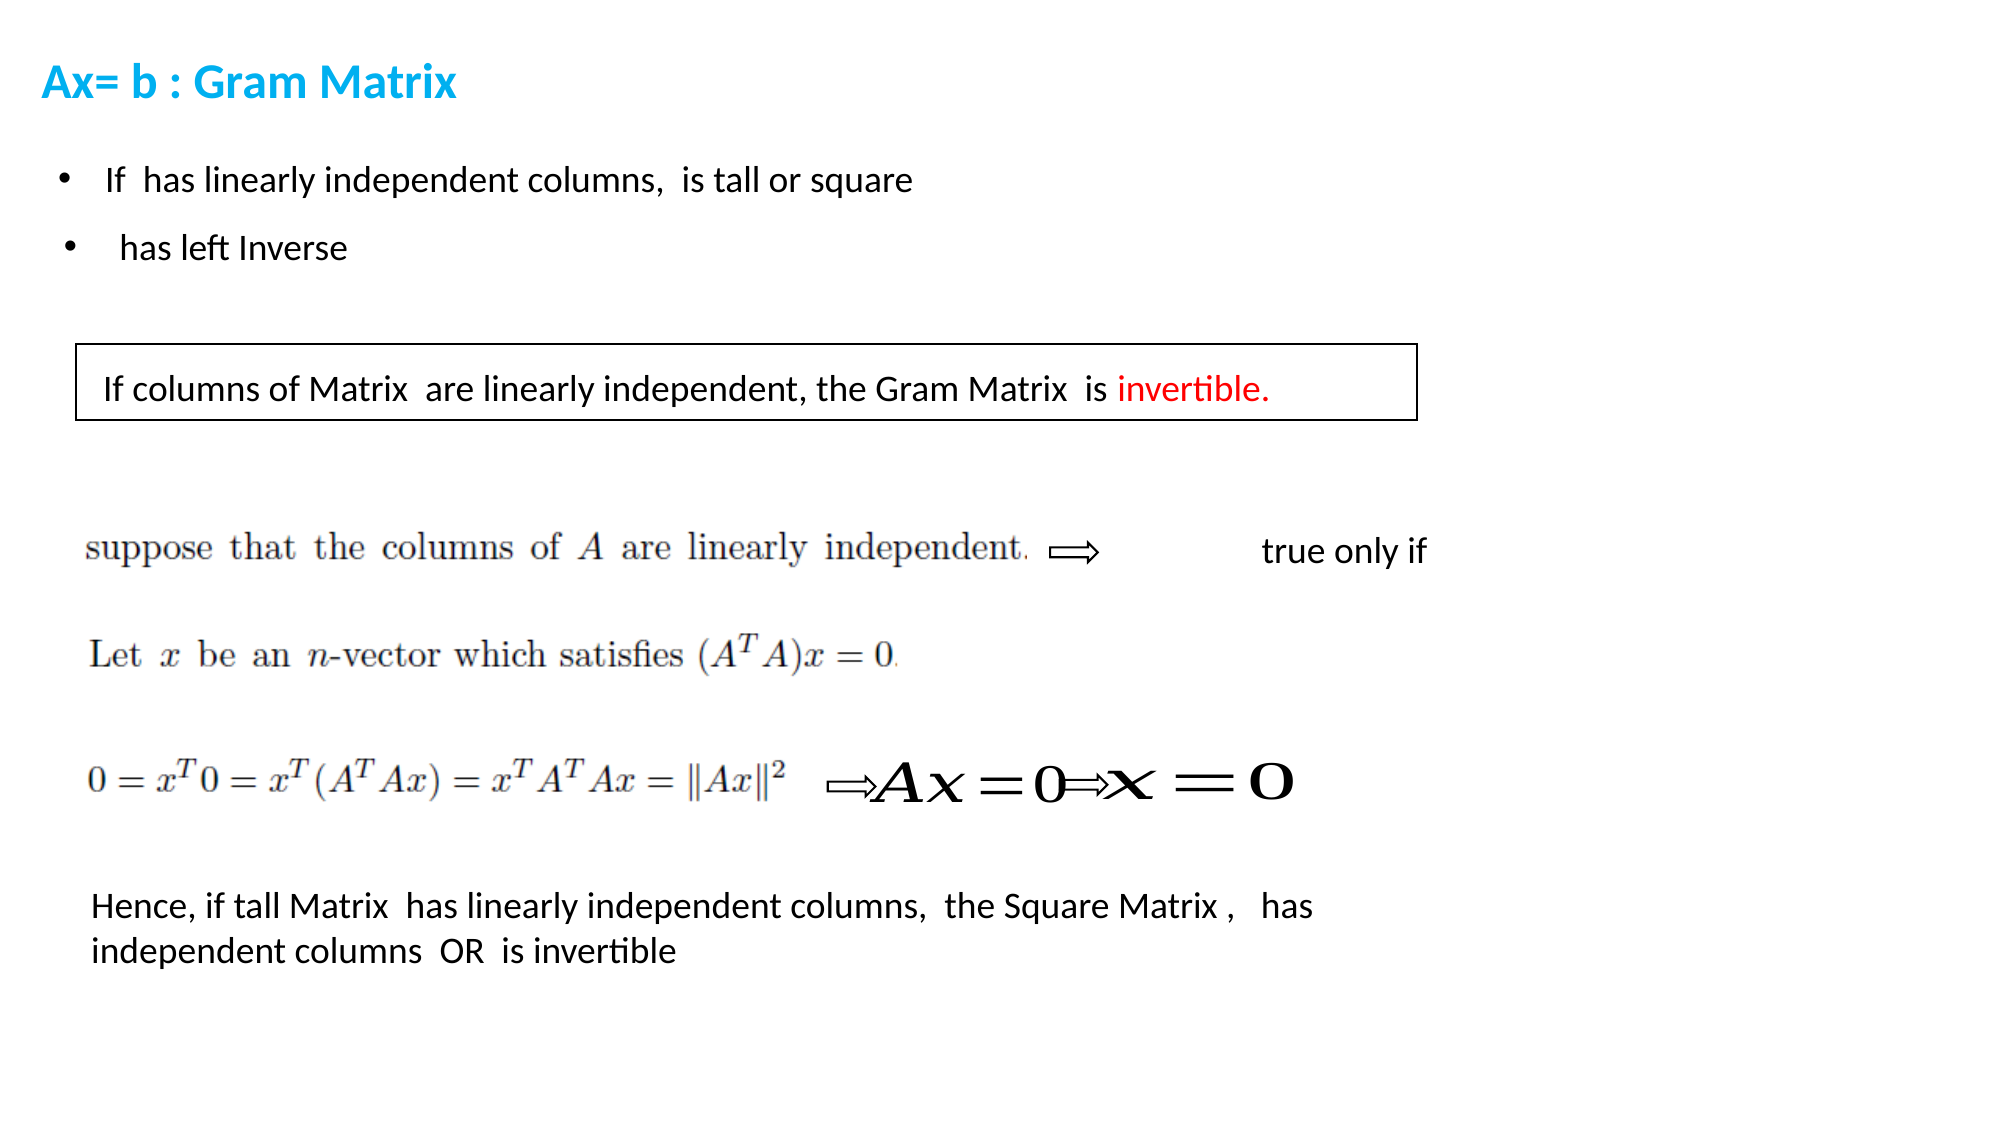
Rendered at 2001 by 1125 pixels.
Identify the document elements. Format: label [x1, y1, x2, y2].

text_box [76, 344, 1520, 420]
text_box [1049, 540, 1100, 565]
picture [76, 629, 902, 681]
picture [76, 751, 786, 822]
text_box [43, 147, 1459, 277]
text_box [1058, 772, 1109, 798]
text_box [826, 774, 877, 799]
picture [76, 529, 1027, 569]
